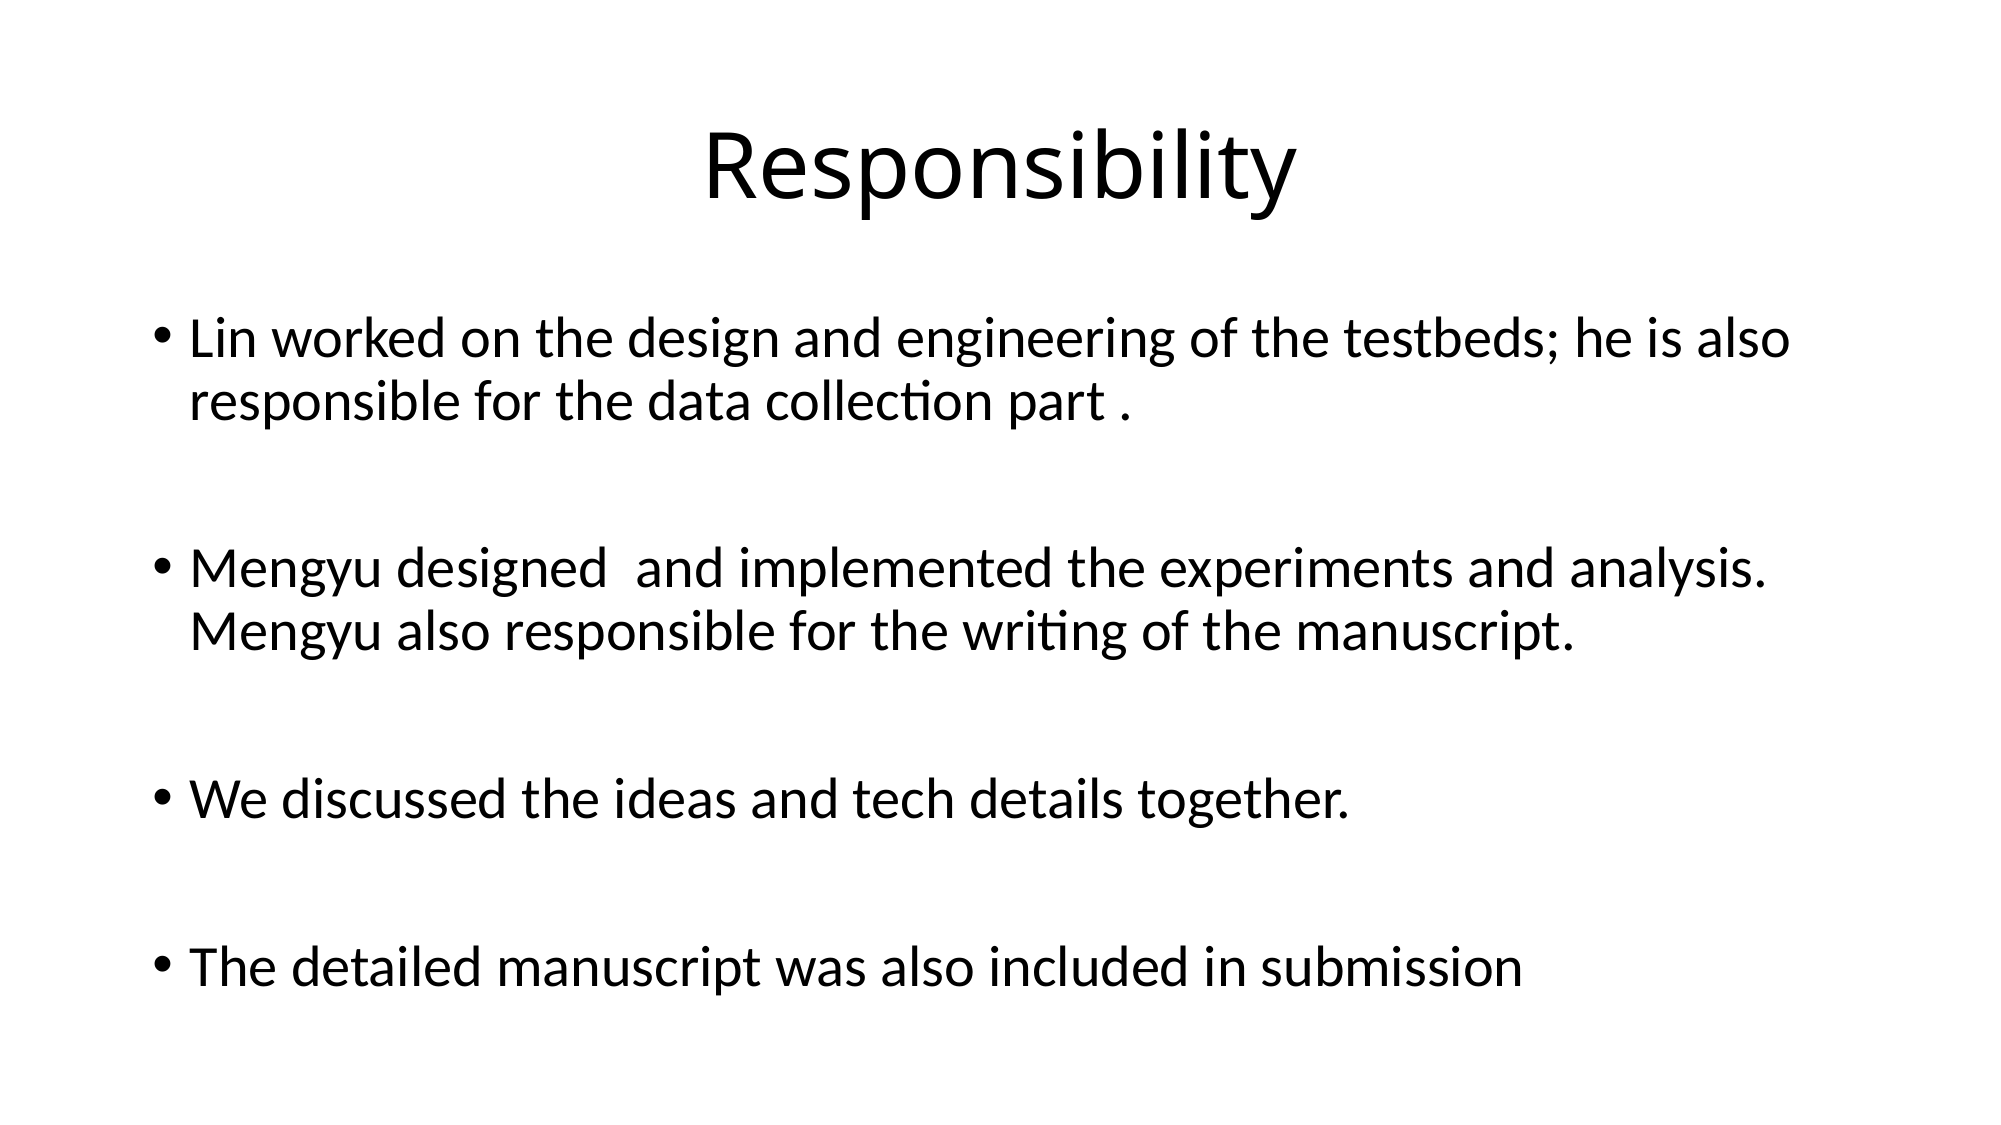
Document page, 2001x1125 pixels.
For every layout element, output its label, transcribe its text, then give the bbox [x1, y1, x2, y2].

title Responsibility [137, 59, 1863, 278]
list Lin worked on the design and engineering of the testbeds; he is also responsible for the data collection part . Mengyu designed and implemented the experiments and analysis. Mengyu also responsible for the writing of the manuscript. We discussed the ideas and tech details together. The detailed manuscript was also included in submission [137, 299, 1863, 1014]
